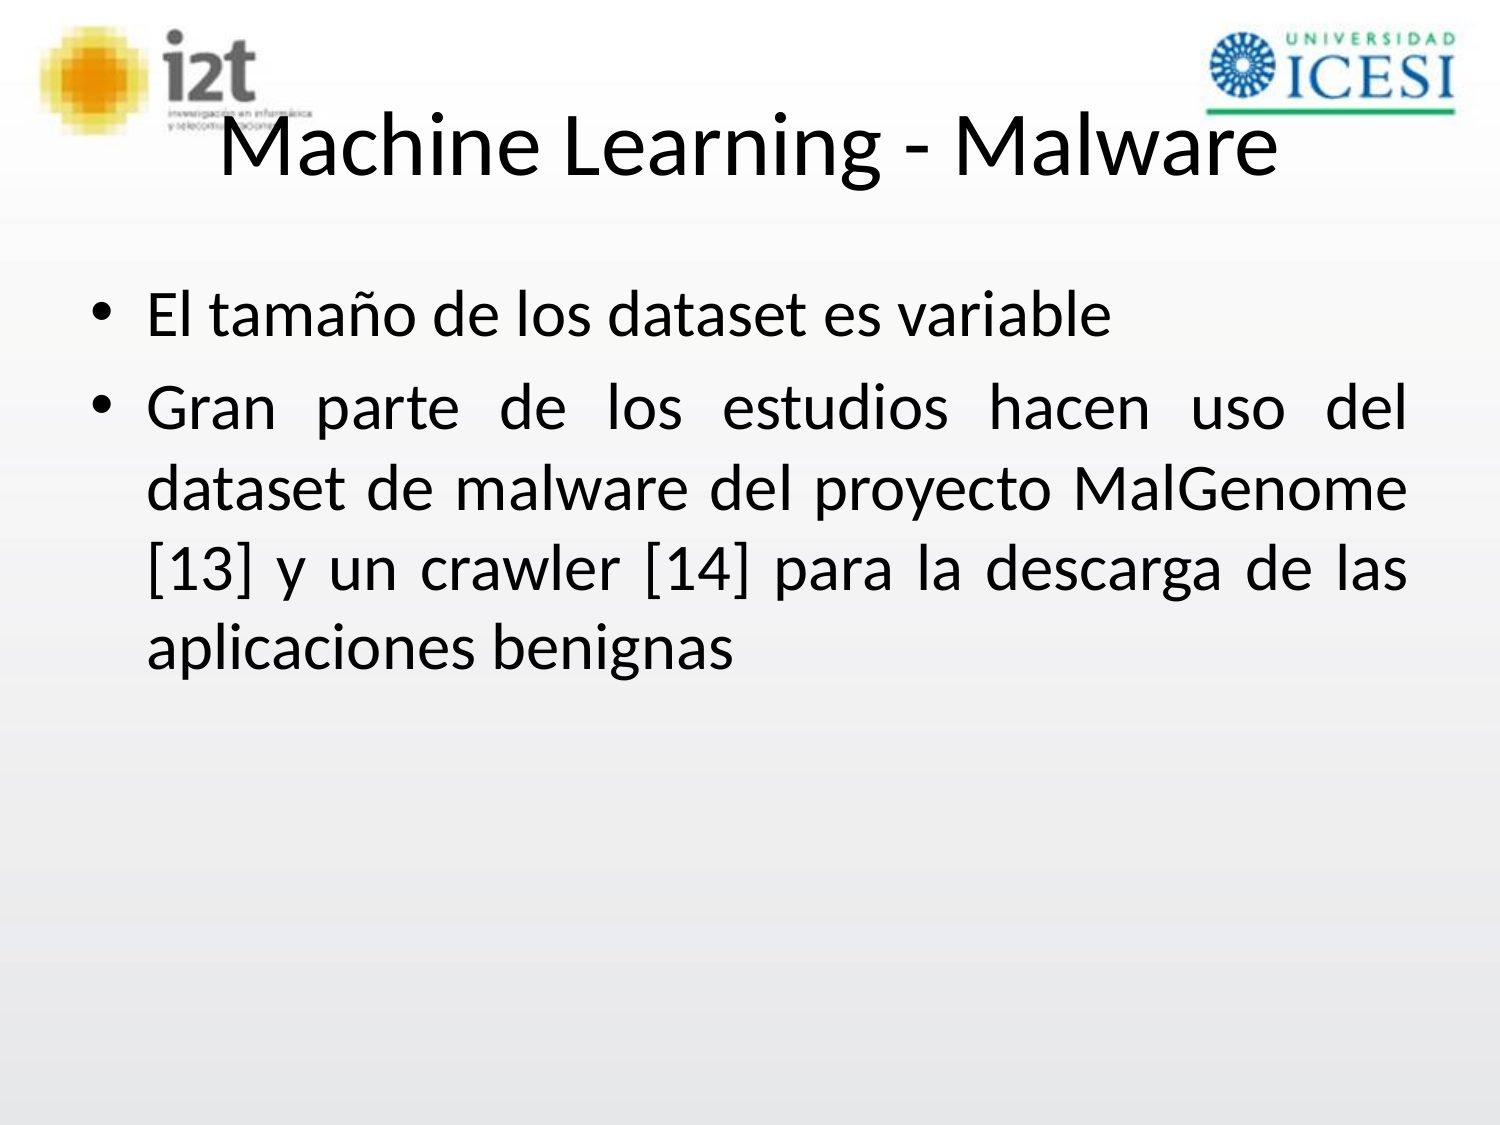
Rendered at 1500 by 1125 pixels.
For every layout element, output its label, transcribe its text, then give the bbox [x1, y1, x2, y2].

list El tamaño de los dataset es variable Gran parte de los estudios hacen uso del dataset de malware del proyecto MalGenome [13] y un crawler [14] para la descarga de las aplicaciones benignas [75, 262, 1425, 1005]
picture [0, 0, 1500, 1125]
title Machine Learning - Malware [75, 45, 1425, 233]
